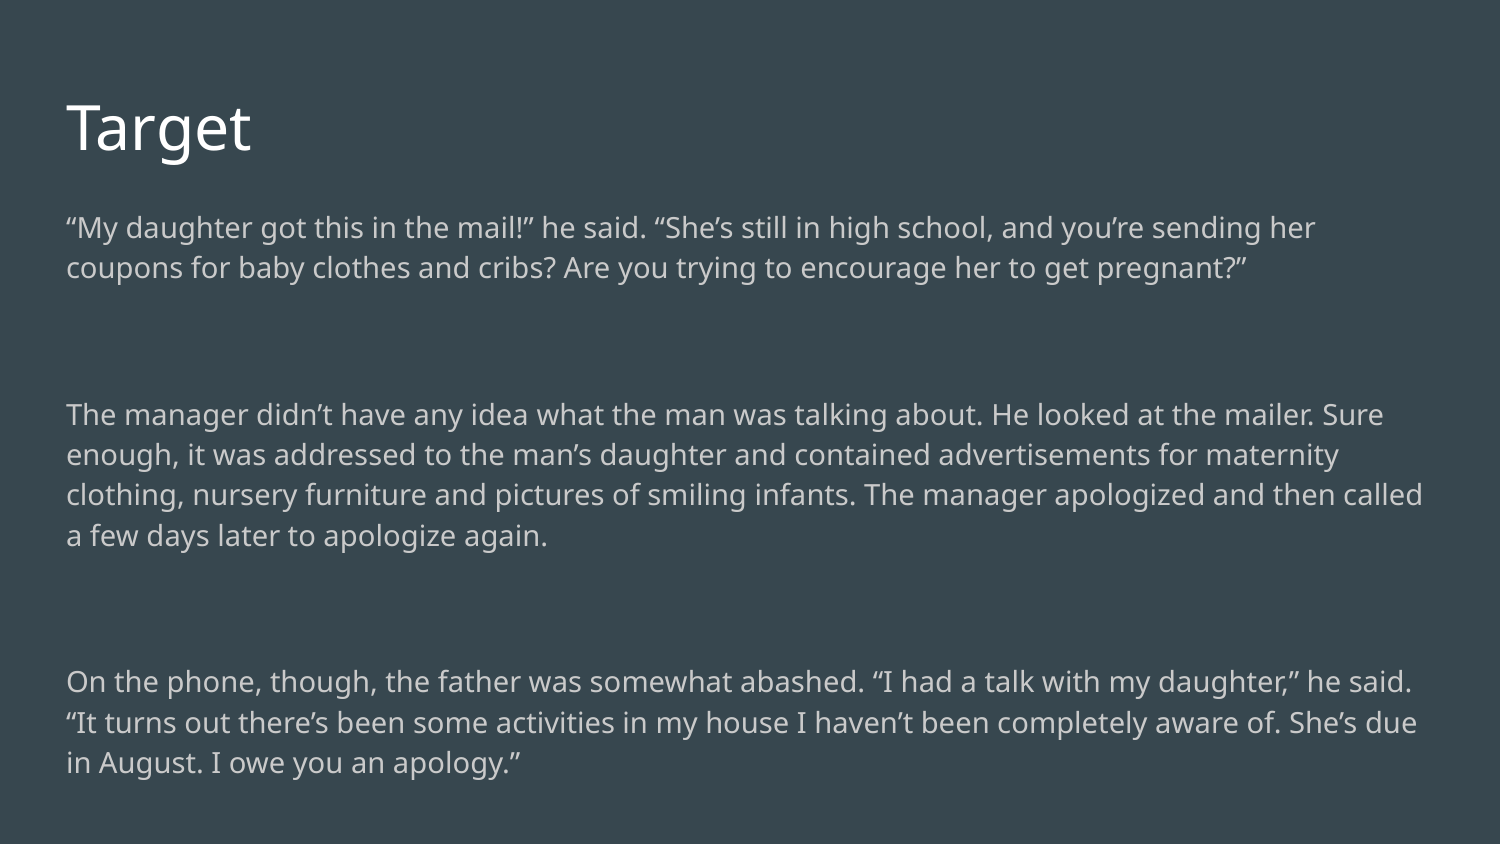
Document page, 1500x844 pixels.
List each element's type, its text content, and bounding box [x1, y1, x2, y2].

title Target [51, 72, 1449, 167]
list “My daughter got this in the mail!” he said. “She’s still in high school, and you’re sending her coupons for baby clothes and cribs? Are you trying to encourage her to get pregnant?” The manager didn’t have any idea what the man was talking about. He looked at the mailer. Sure enough, it was addressed to the man’s daughter and contained advertisements for maternity clothing, nursery furniture and pictures of smiling infants. The manager apologized and then called a few days later to apologize again. On the phone, though, the father was somewhat abashed. “I had a talk with my daughter,” he said. “It turns out there’s been some activities in my house I haven’t been completely aware of. She’s due in August. I owe you an apology.” Duhigg suggests that Target’s gangbusters revenue growth — $44 billion in 2002, when Pole was hired, to $67 billion in 2010 — is attributable to Pole’s helping the retail giant corner the baby-on-board market [51, 189, 1449, 750]
